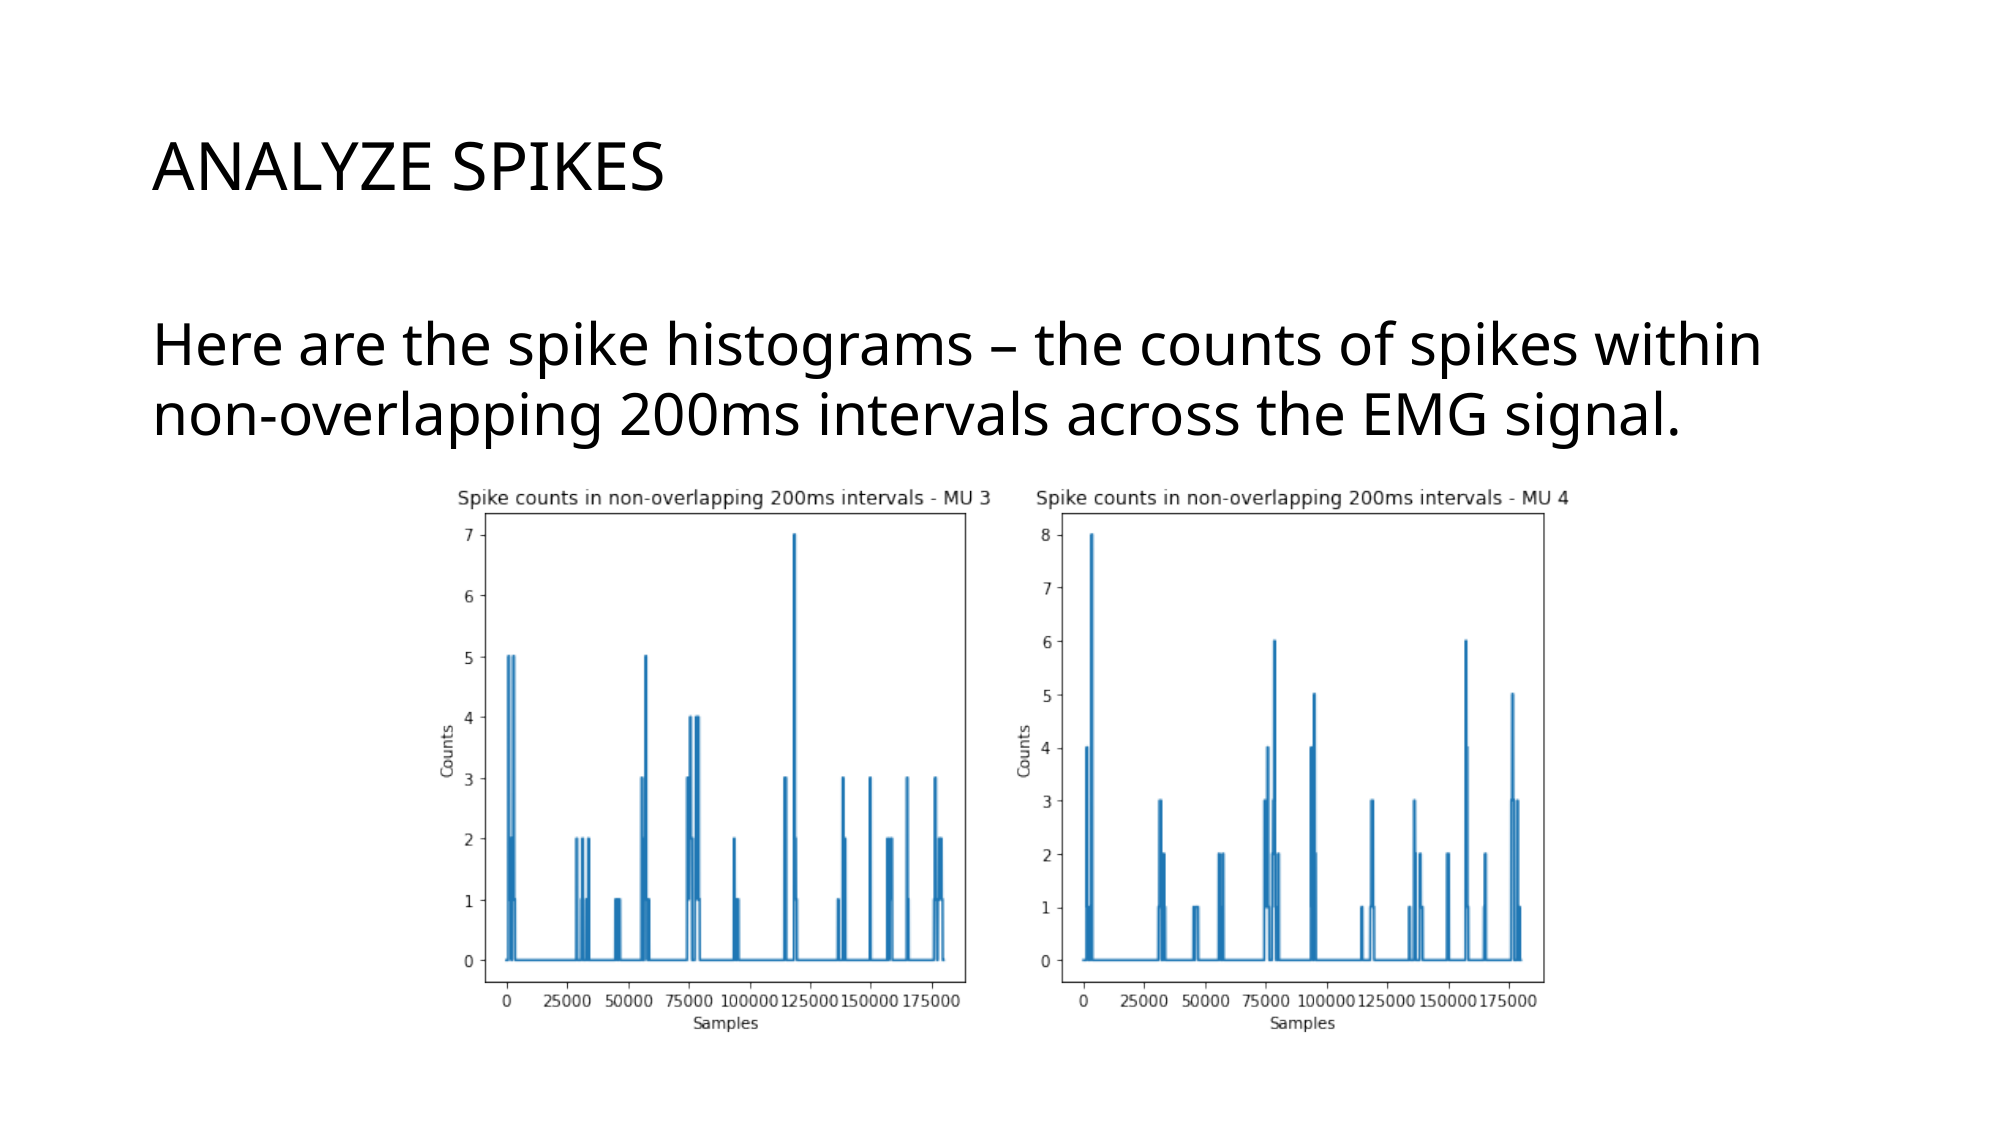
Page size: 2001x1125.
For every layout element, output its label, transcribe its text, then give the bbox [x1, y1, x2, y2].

title ANALYZE SPIKES [137, 59, 1863, 278]
picture [420, 478, 1580, 1042]
text_box Here are the spike histograms – the counts of spikes within non-overlapping 200ms intervals across the EMG signal. [137, 299, 1863, 455]
